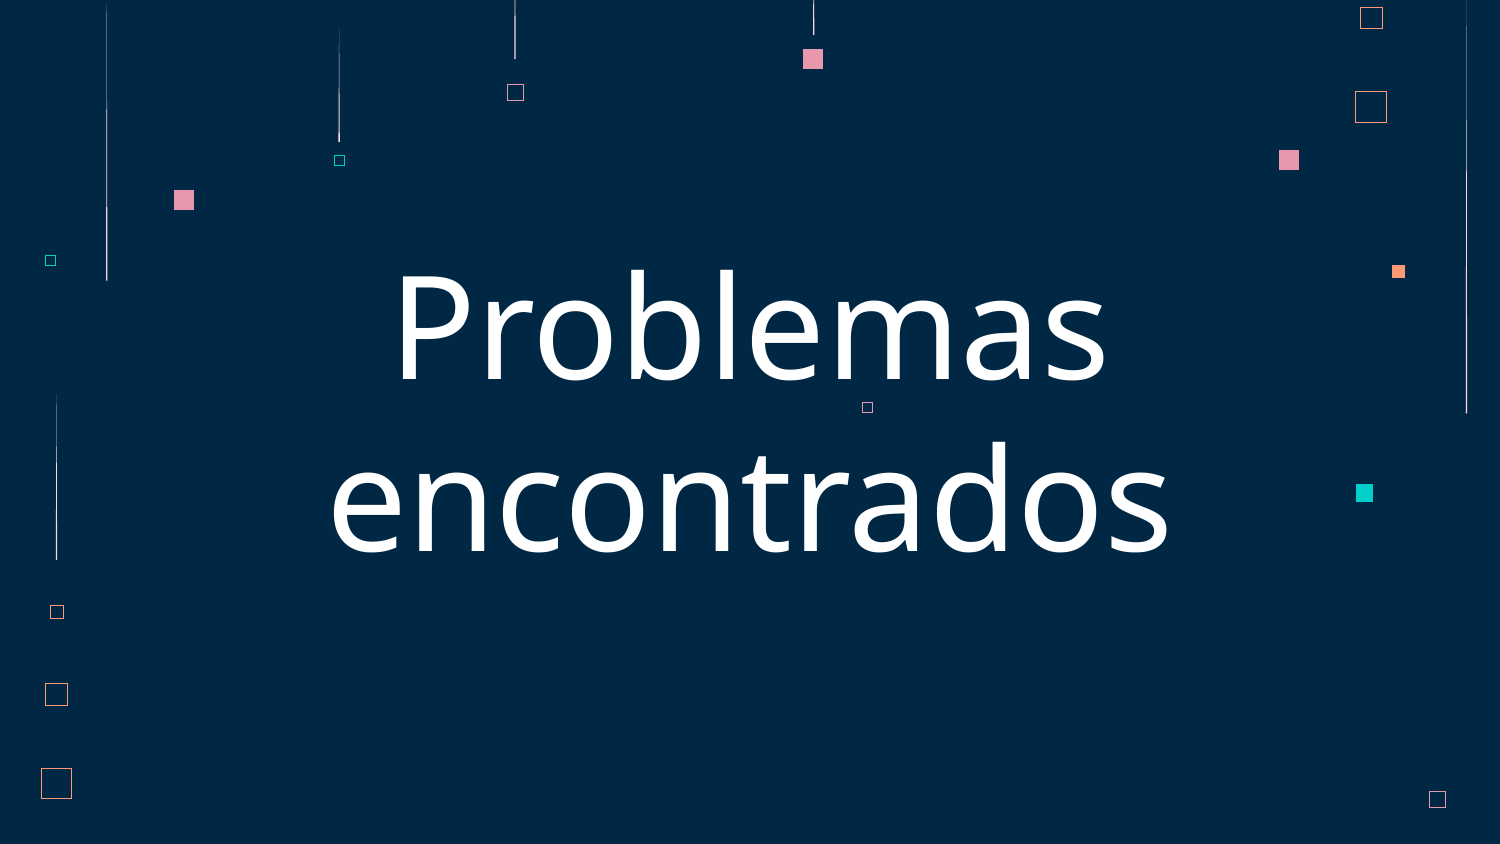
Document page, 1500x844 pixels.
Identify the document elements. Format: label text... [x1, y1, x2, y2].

title Problemas encontrados [256, 248, 1244, 596]
